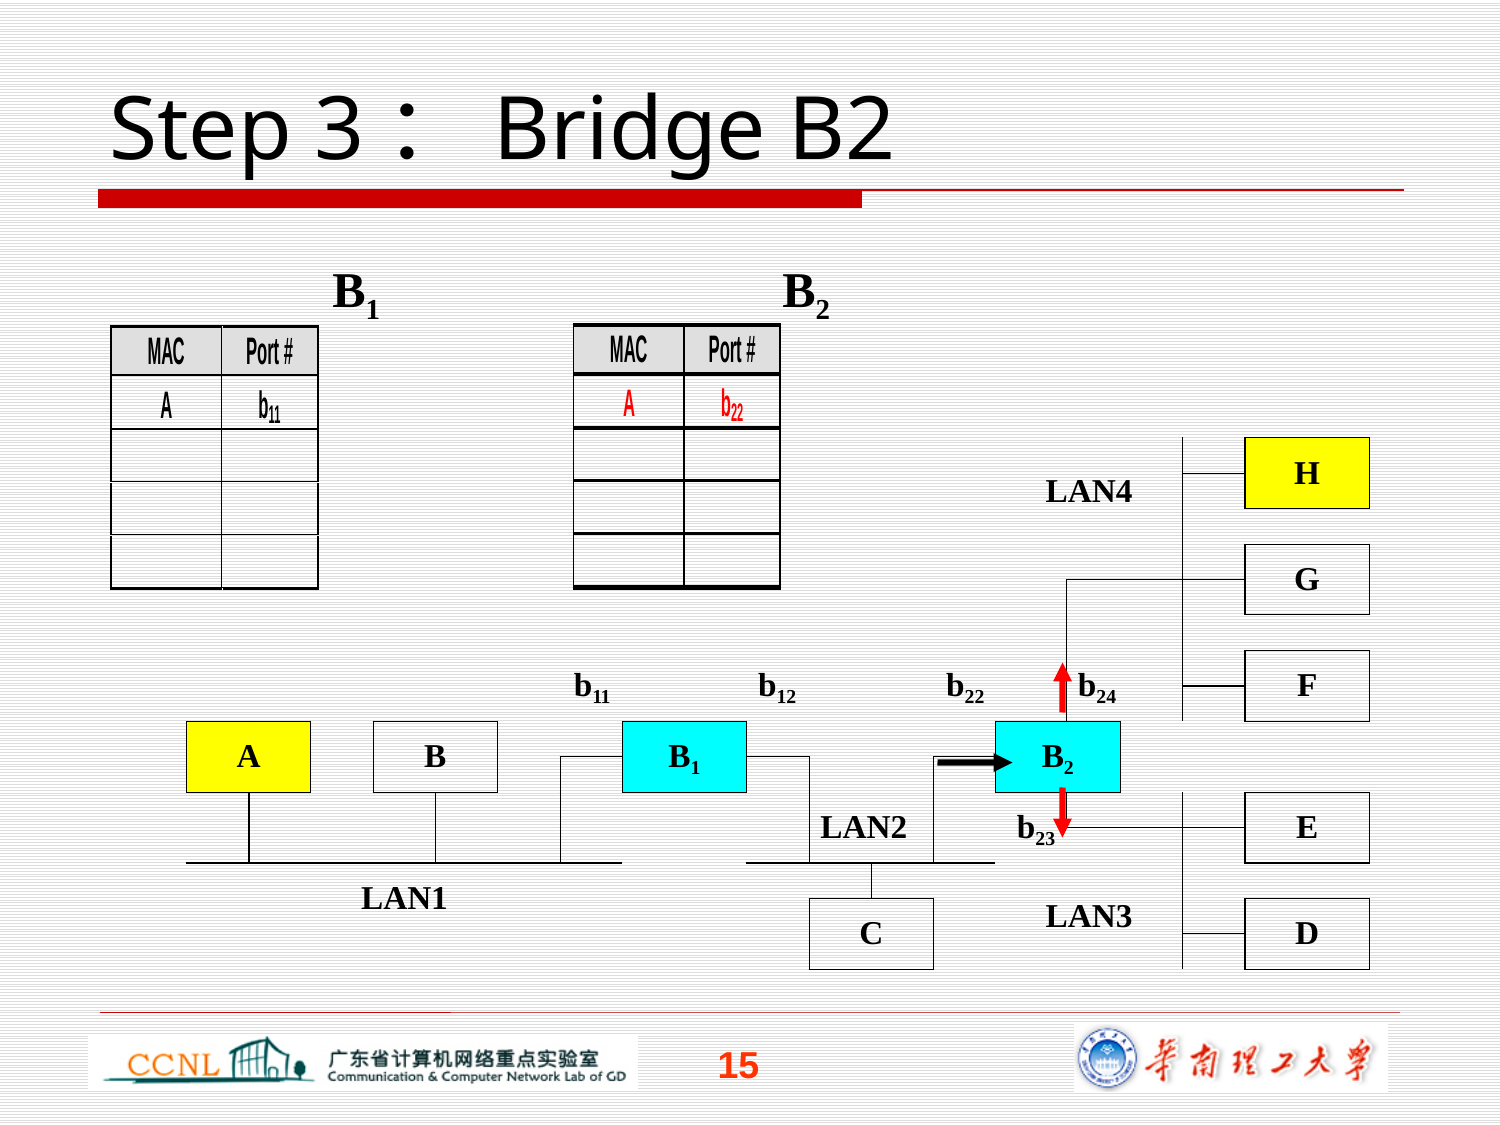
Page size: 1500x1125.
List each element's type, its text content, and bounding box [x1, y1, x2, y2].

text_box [149, 437, 1407, 1057]
picture [88, 1034, 638, 1090]
title Step 3：Bridge B2 [93, 49, 1407, 185]
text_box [99, 324, 552, 624]
picture [1074, 1057, 1388, 1092]
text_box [562, 322, 1014, 626]
text_box B1 [225, 249, 488, 323]
text_box B2 [675, 249, 938, 321]
